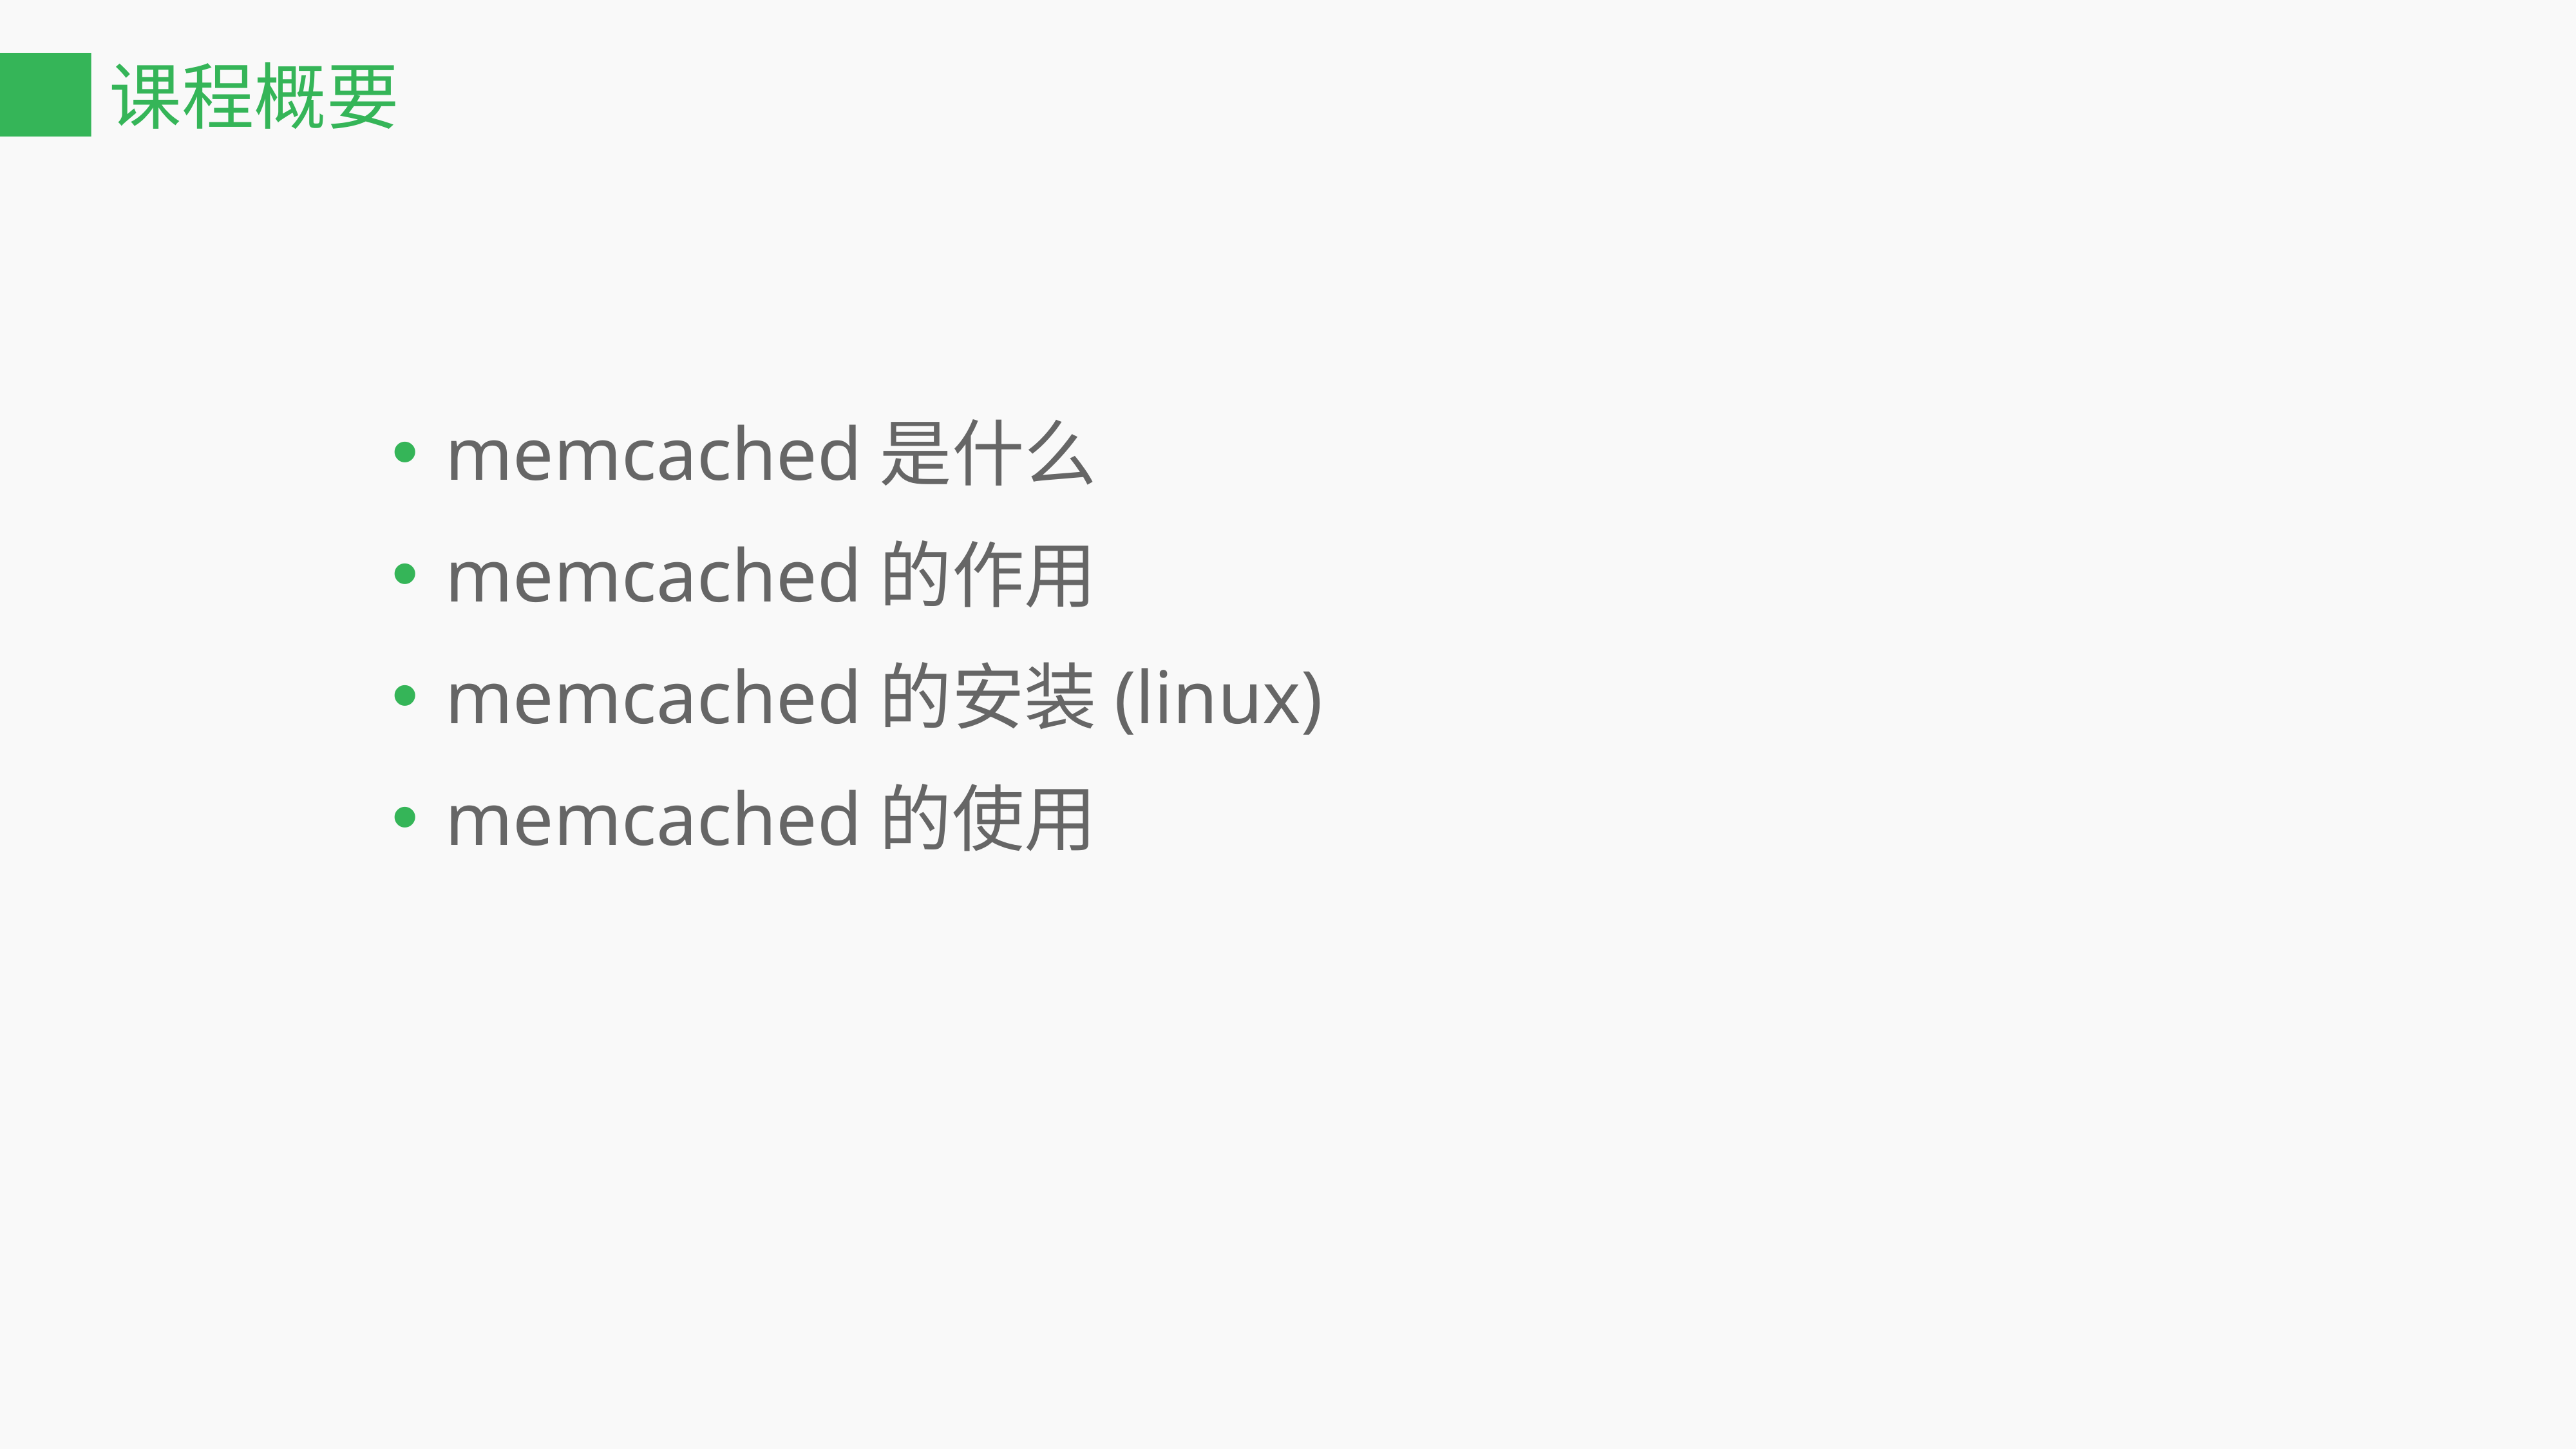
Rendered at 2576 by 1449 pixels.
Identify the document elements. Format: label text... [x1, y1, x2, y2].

subtitle memcached是什么 memcached的作用 memcached的安装(linux) memcached的使用 [371, 372, 2303, 1346]
title 课程概要 [108, 44, 2540, 144]
picture [0, 53, 91, 137]
